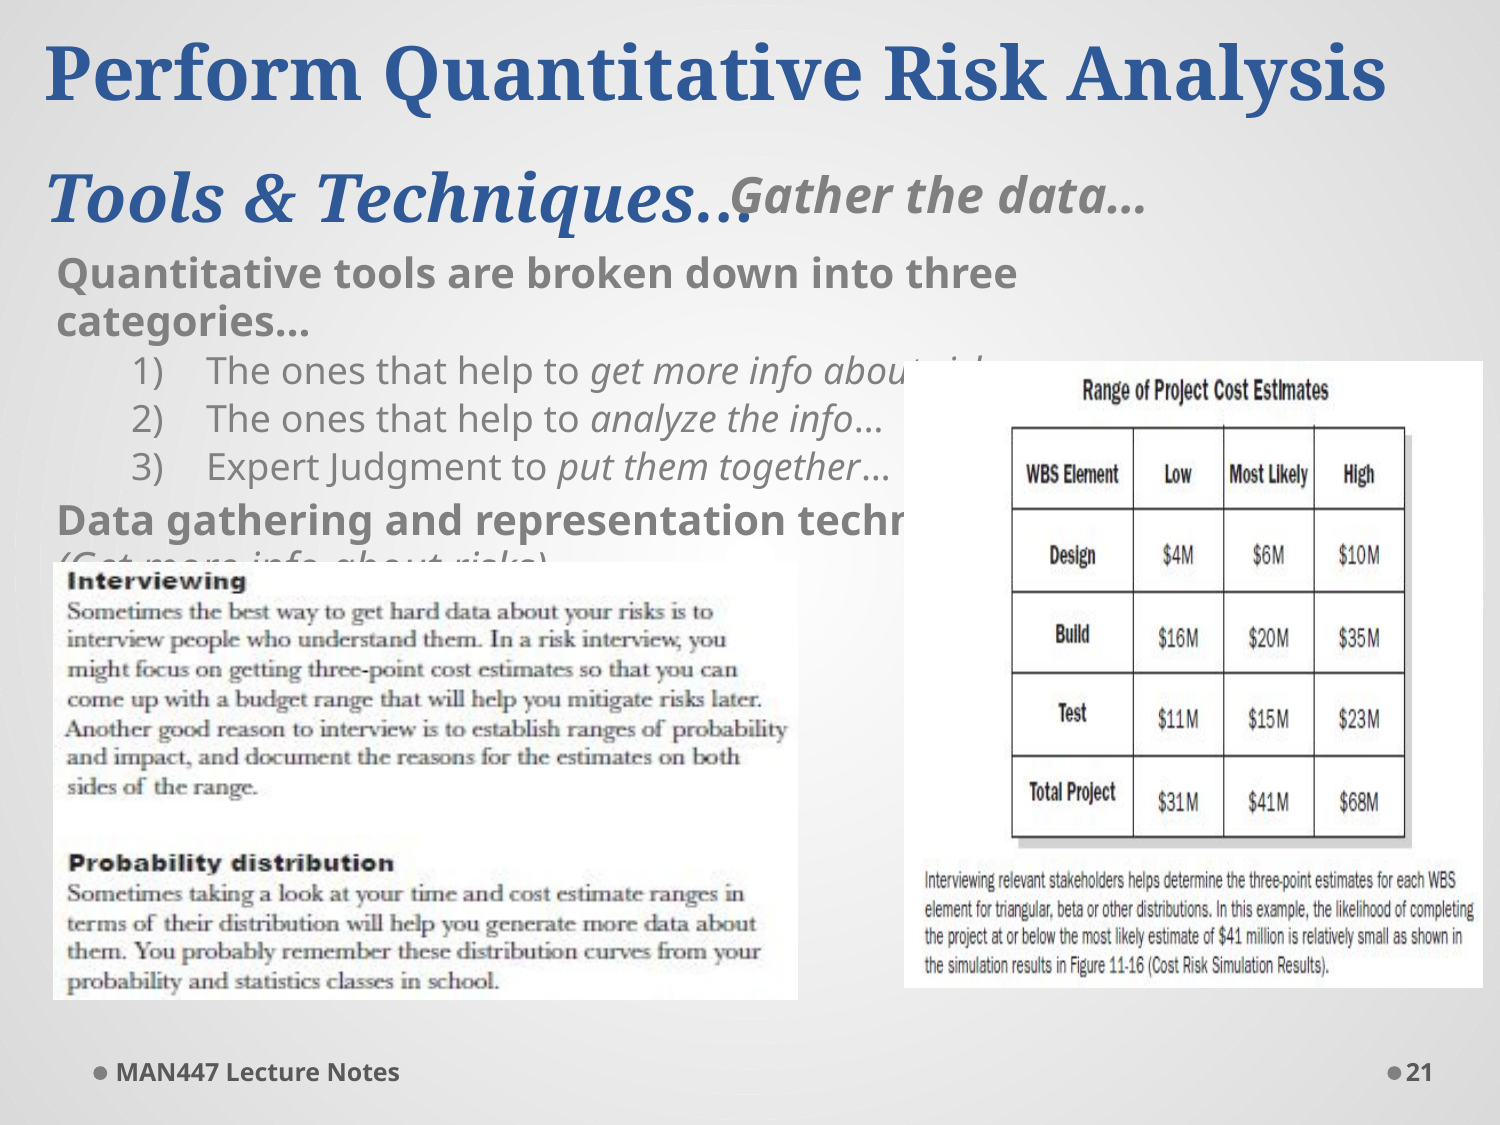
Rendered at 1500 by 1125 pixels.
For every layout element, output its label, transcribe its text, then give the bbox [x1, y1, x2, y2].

picture [903, 361, 1484, 988]
footer MAN447 Lecture Notes [108, 1042, 691, 1103]
picture [52, 562, 798, 1000]
text_box Gather the data… [714, 160, 1424, 233]
title Perform Quantitative Risk Analysis Tools & Techniques… [29, 30, 1441, 244]
slide_number 21 [1401, 1042, 1494, 1103]
text_box Quantitative tools are broken down into three categories… The ones that help to get more info about risks… The ones that help to analyze the info… Expert Judgment to put them together… Data gathering and representation techniques: (Get more info about risks) [41, 243, 1164, 600]
